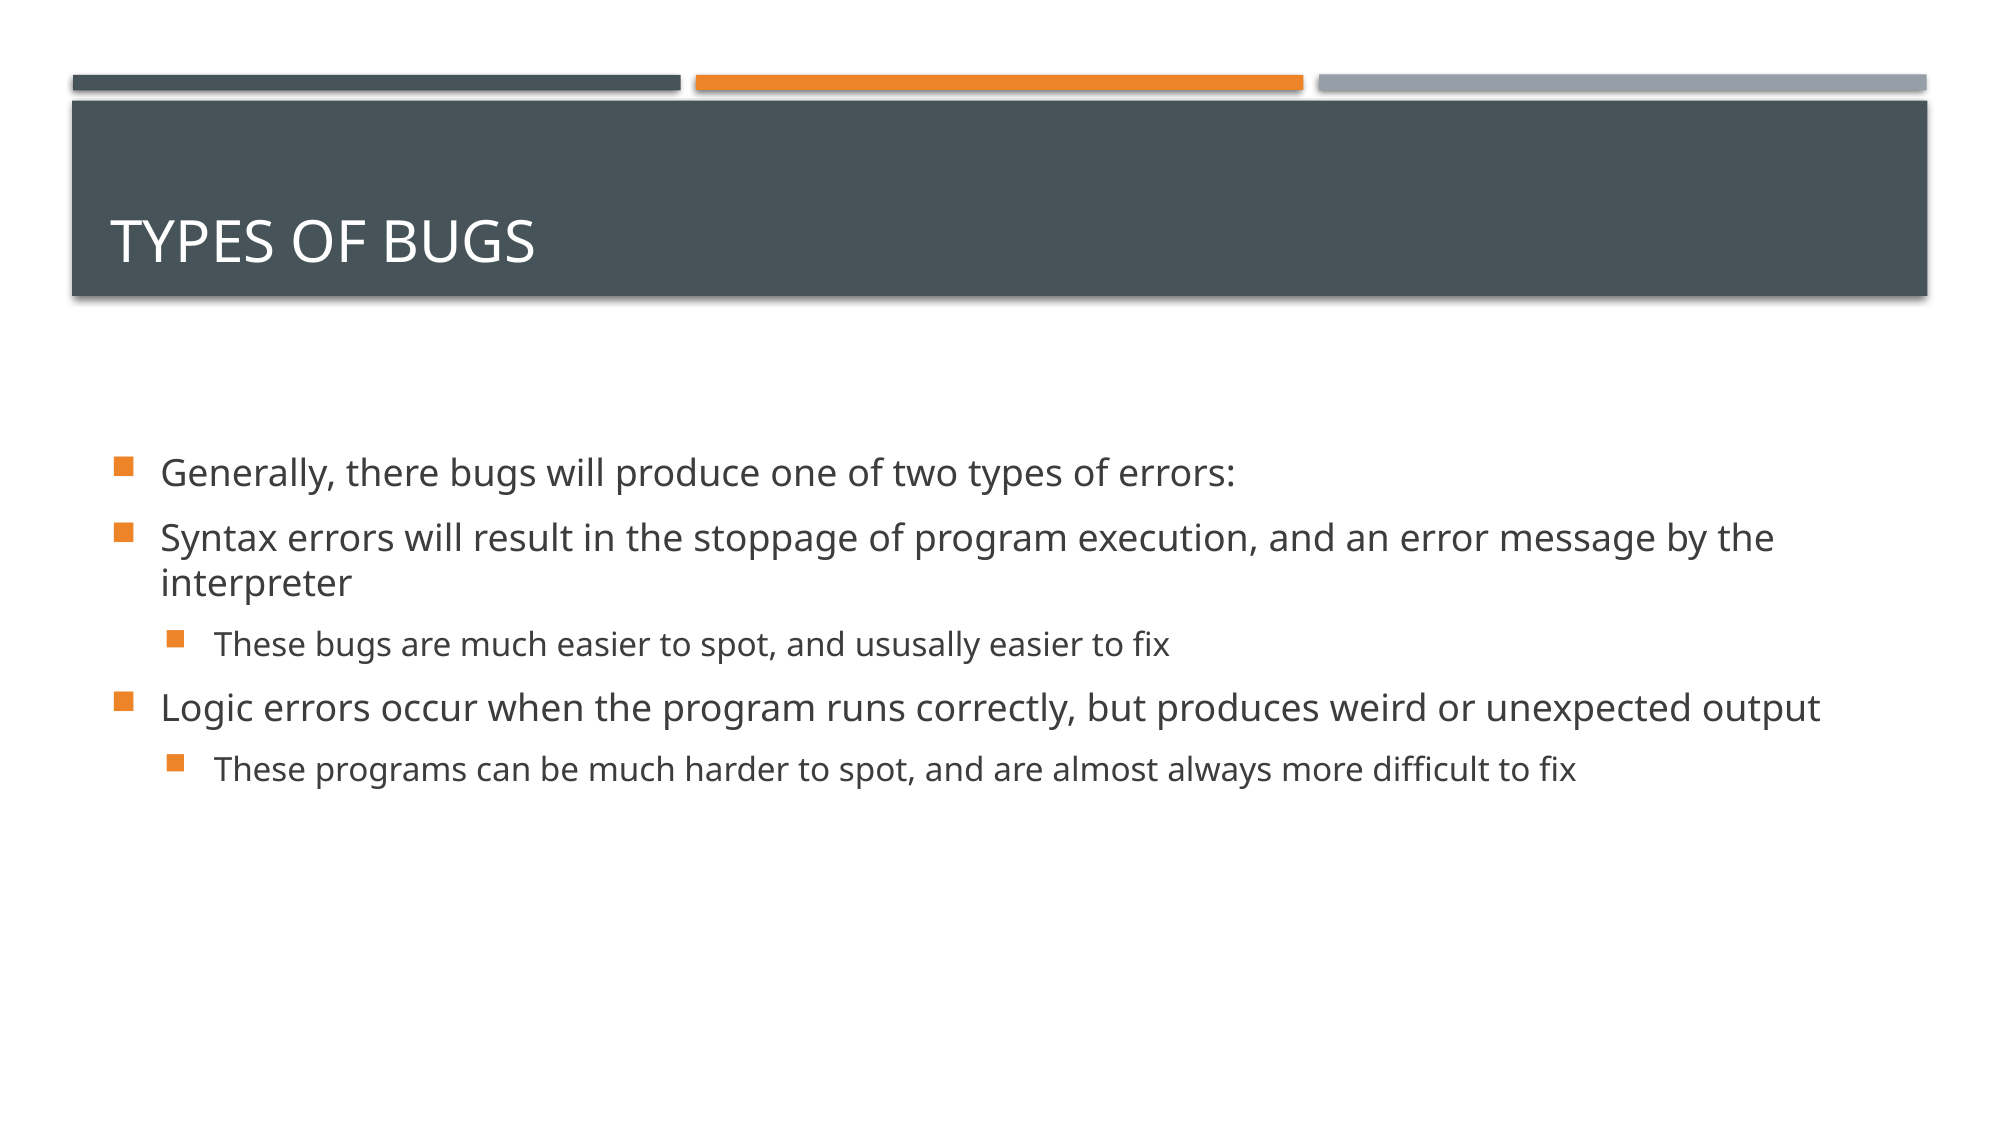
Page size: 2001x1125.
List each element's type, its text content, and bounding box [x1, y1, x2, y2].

title Types of bugs [95, 115, 1905, 282]
list Generally, there bugs will produce one of two types of errors: Syntax errors will result in the stoppage of program execution, and an error message by the interpreter These bugs are much easier to spot, and ususally easier to fix Logic errors occur when the program runs correctly, but produces weird or unexpected output These programs can be much harder to spot, and are almost always more difficult to fix [95, 357, 1905, 962]
